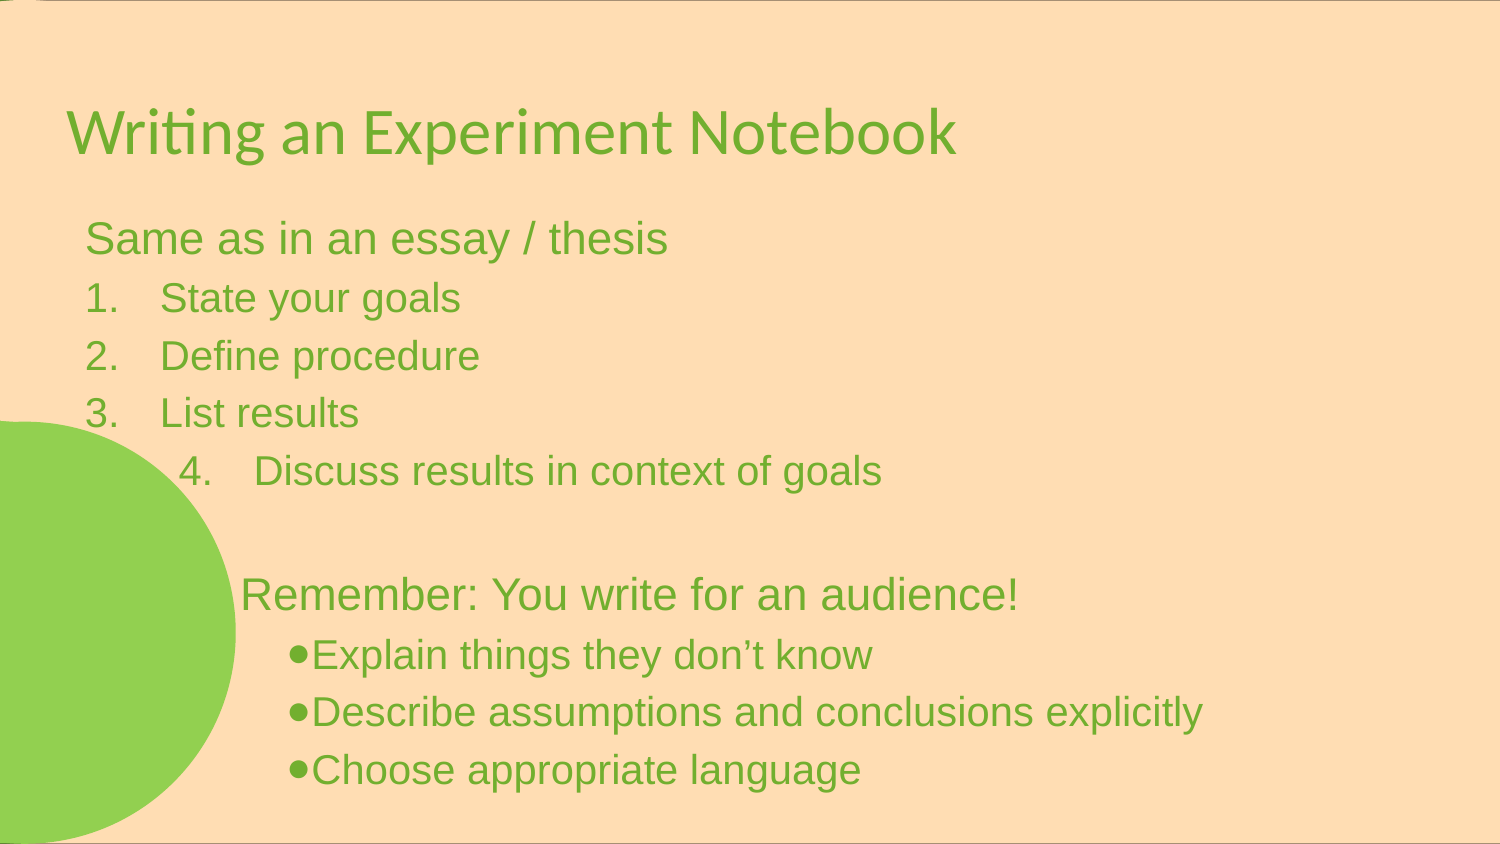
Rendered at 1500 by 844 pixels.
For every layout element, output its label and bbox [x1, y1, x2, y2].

text_box [0, 0, 1500, 844]
